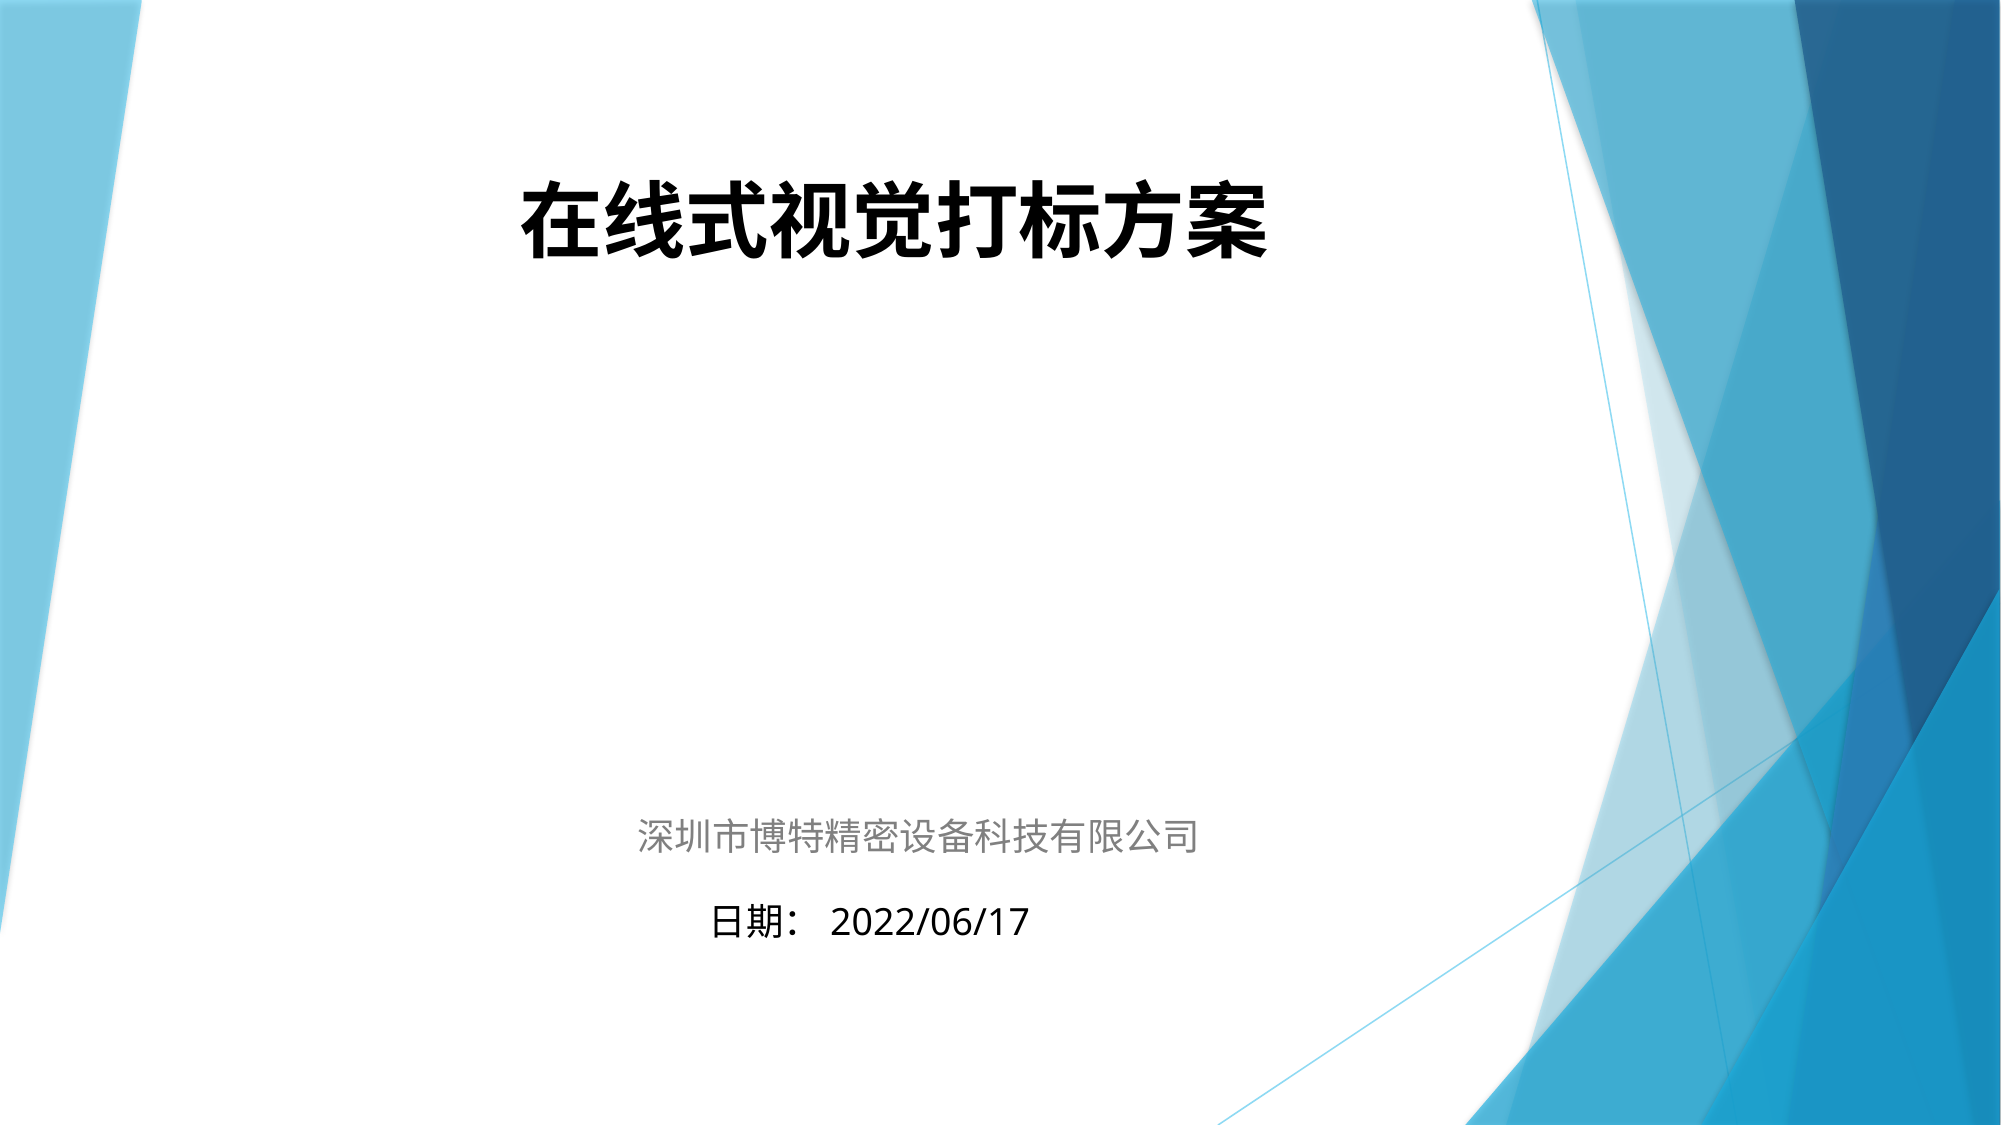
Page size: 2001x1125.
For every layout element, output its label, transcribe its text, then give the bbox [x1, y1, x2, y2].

subtitle 深圳市博特精密设备科技有限公司 [469, 805, 1369, 891]
text_box 日期：2022/06/17 [693, 890, 1072, 951]
title 在线式视觉打标方案 [487, 140, 1284, 276]
